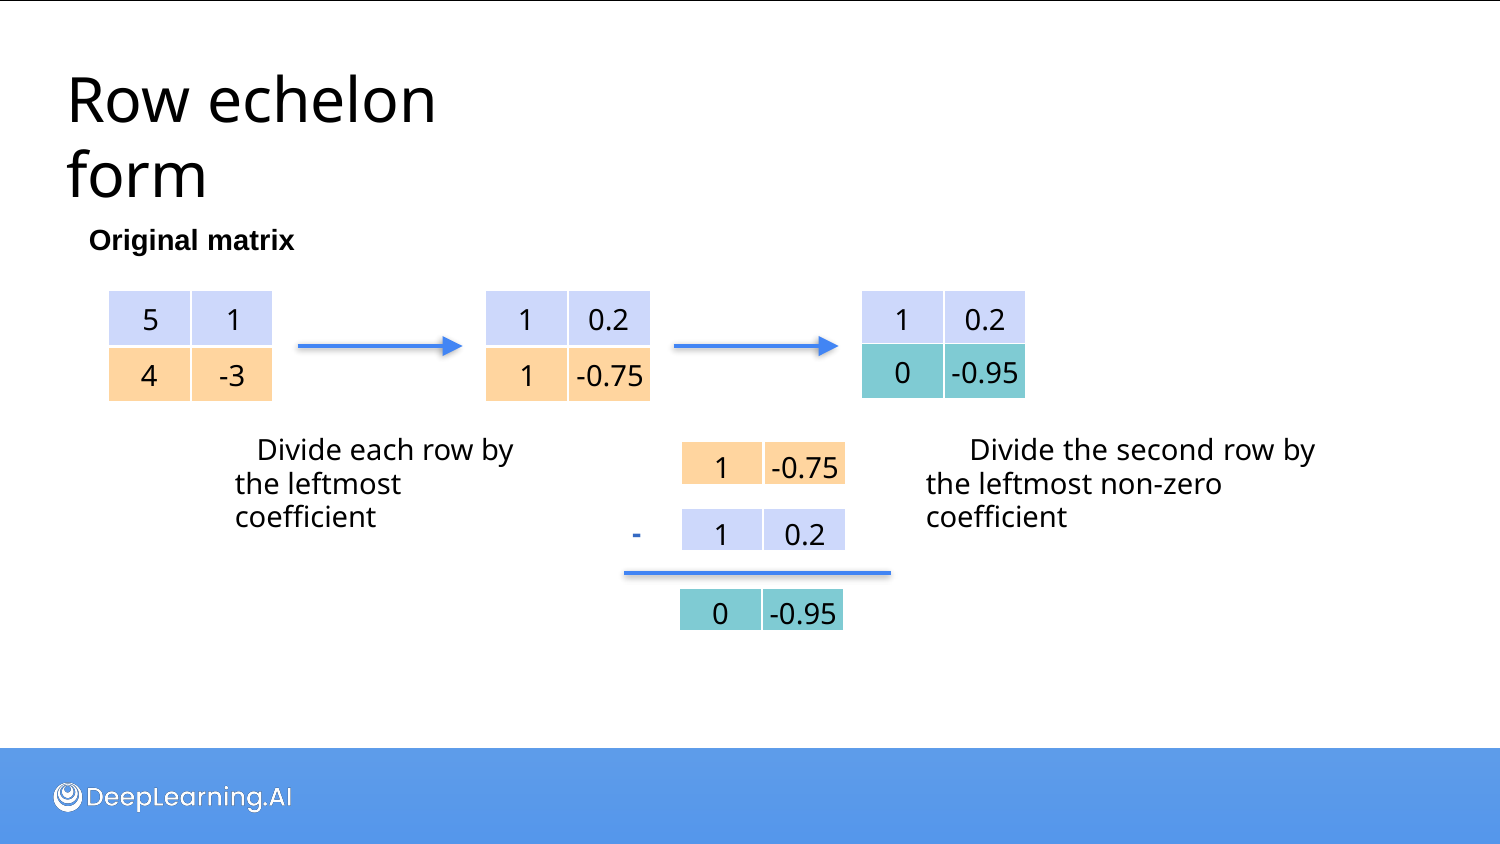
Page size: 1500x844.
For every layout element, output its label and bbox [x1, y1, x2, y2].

text_box [86, 219, 297, 257]
table_cell [109, 348, 190, 401]
text_box [679, 587, 845, 631]
table_cell [192, 348, 272, 401]
table_cell [486, 348, 567, 401]
table_header [109, 291, 190, 345]
table_header [486, 291, 567, 345]
text_box [617, 567, 898, 585]
table_header [862, 291, 943, 343]
text_box [629, 512, 644, 550]
table_header [569, 291, 650, 345]
text_box [290, 332, 469, 366]
table_cell [862, 344, 943, 398]
table_header [192, 291, 272, 345]
text_box [923, 428, 1341, 534]
text_box [681, 441, 847, 485]
text_box [233, 428, 527, 534]
text_box [680, 507, 846, 551]
table_cell [569, 348, 650, 401]
title [64, 58, 572, 211]
text_box [667, 332, 846, 366]
table_cell [945, 344, 1025, 398]
table_header [945, 291, 1025, 343]
picture [0, 748, 1500, 844]
